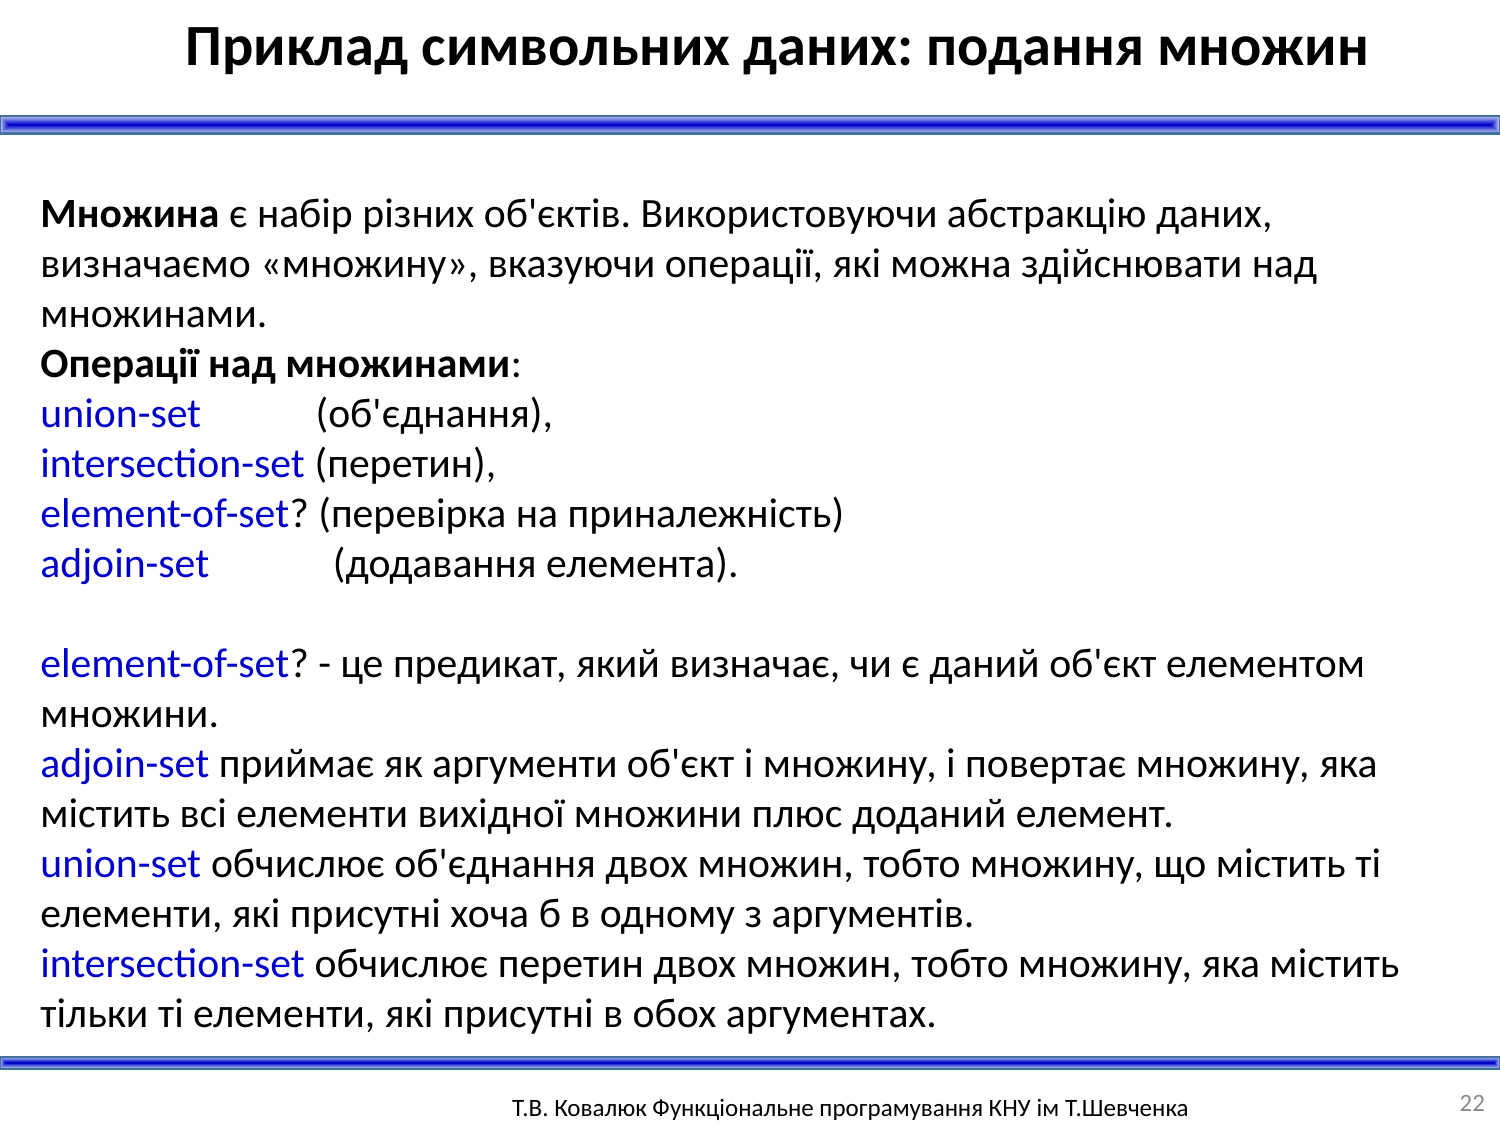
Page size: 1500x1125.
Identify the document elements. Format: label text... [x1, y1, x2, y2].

slide_number 22 [1396, 1077, 1500, 1125]
text_box Множина є набір різних об'єктів. Використовуючи абстракцію даних, визначаємо «множину», вказуючи операції, які можна здійснювати над множинами. Операції над множинами: union-set (об'єднання), intersection-set (перетин), element-of-set? (перевірка на приналежність) adjoin-set (додавання елемента). element-of-set? - це предикат, який визначає, чи є даний об'єкт елементом множини. adjoin-set приймає як аргументи об'єкт і множину, і повертає множину, яка містить всі елементи вихідної множини плюс доданий елемент. union-set обчислює об'єднання двох множин, тобто множину, що містить ті елементи, які присутні хоча б в одному з аргументів. intersection-set обчислює перетин двох множин, тобто множину, яка містить тільки ті елементи, які присутні в обох аргументах. [25, 178, 1479, 1044]
text_box Приклад символьних даних: подання множин [170, 0, 1385, 85]
